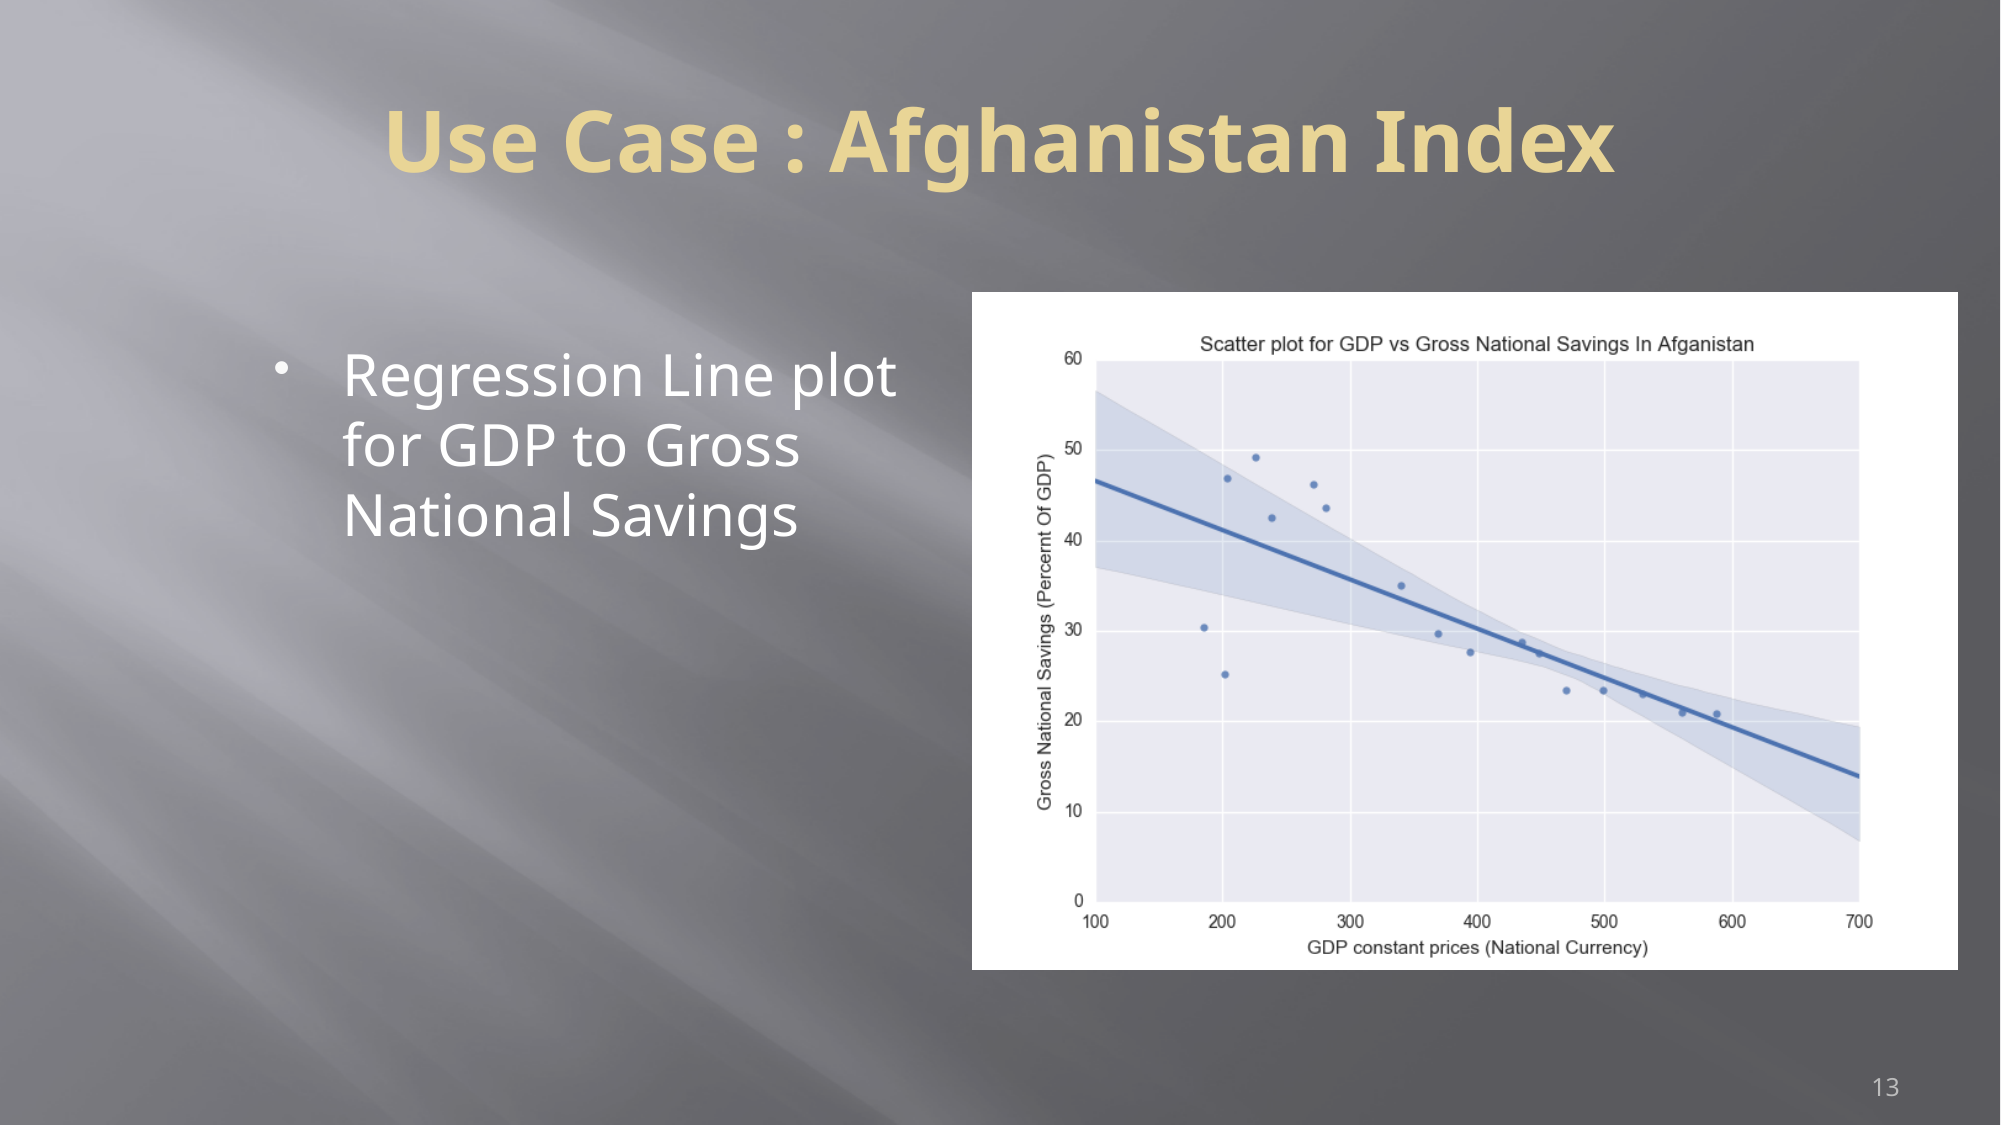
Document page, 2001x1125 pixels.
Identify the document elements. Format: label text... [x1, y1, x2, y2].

text_box Use Case : Afghanistan Index [99, 45, 1900, 233]
picture [0, 0, 2001, 1125]
text_box <number> [1733, 1052, 1900, 1113]
text_box Regression Line plot for GDP to Gross National Savings [238, 330, 935, 897]
